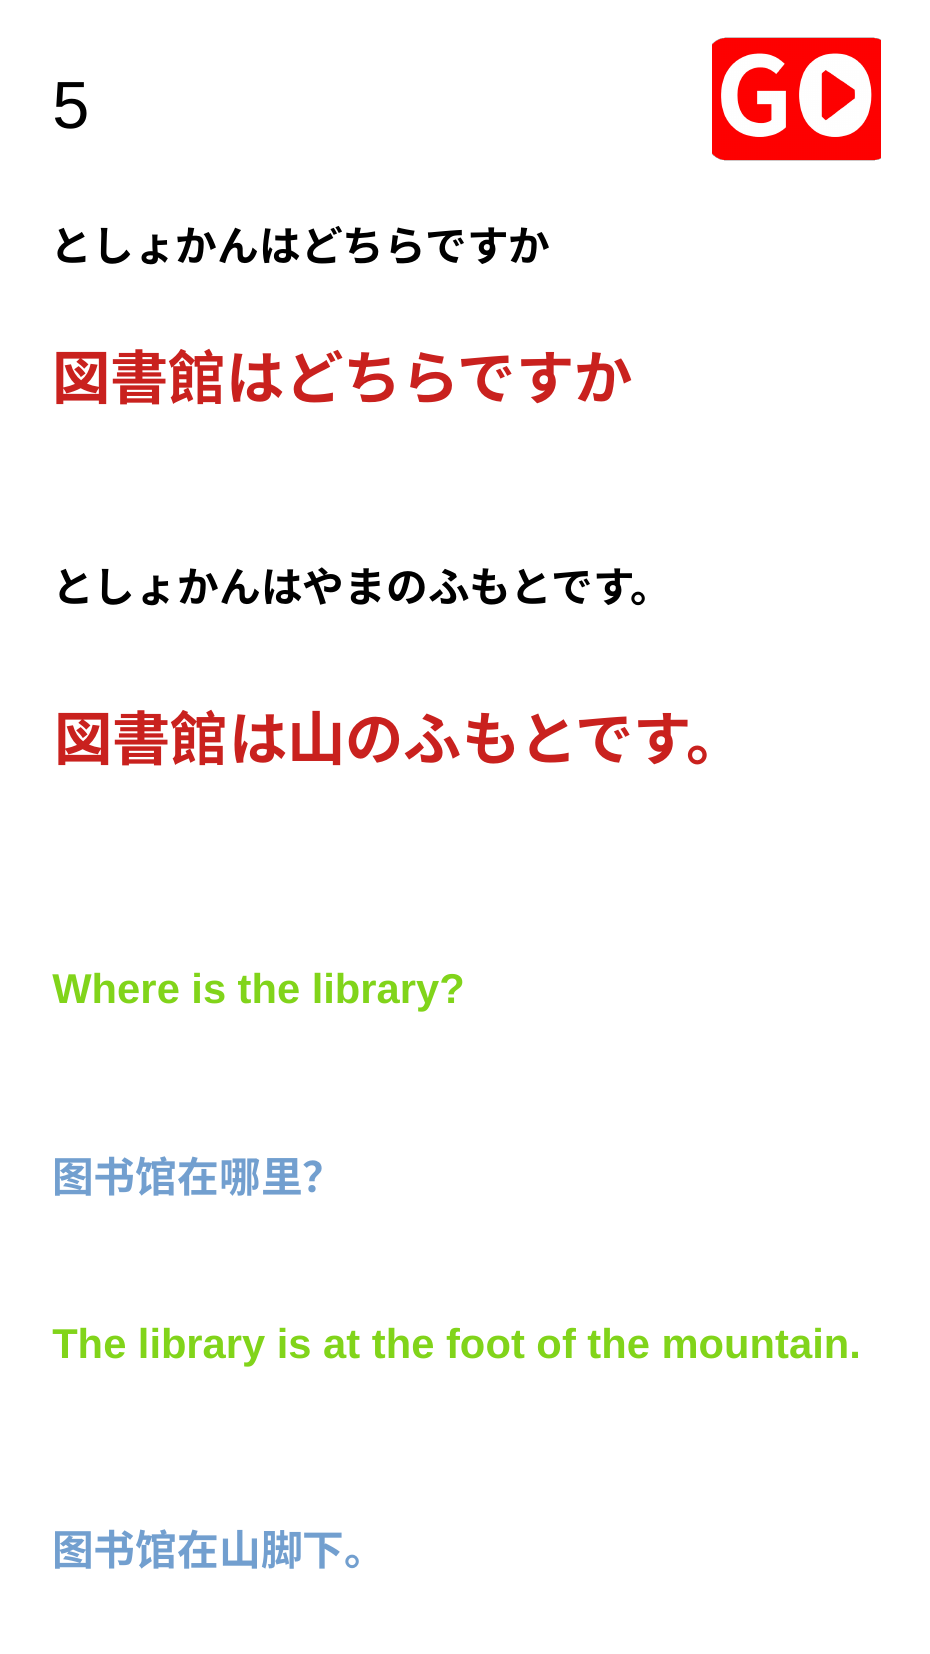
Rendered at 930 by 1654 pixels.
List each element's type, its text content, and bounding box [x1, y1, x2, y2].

text_box 图书馆在山脚下。 [37, 1475, 898, 1623]
picture [712, 37, 882, 162]
text_box 图书馆在哪里？ [37, 1102, 898, 1250]
text_box としょかんはどちらですか [35, 171, 896, 319]
text_box 図書館は山のふもとです。 [39, 663, 900, 811]
text_box 5 [37, 54, 450, 144]
text_box としょかんはやまのふもとです。 [37, 512, 898, 660]
text_box Where is the library? [37, 913, 898, 1061]
text_box 図書館はどちらですか [37, 302, 898, 450]
text_box The library is at the foot of the mountain. [37, 1268, 898, 1416]
